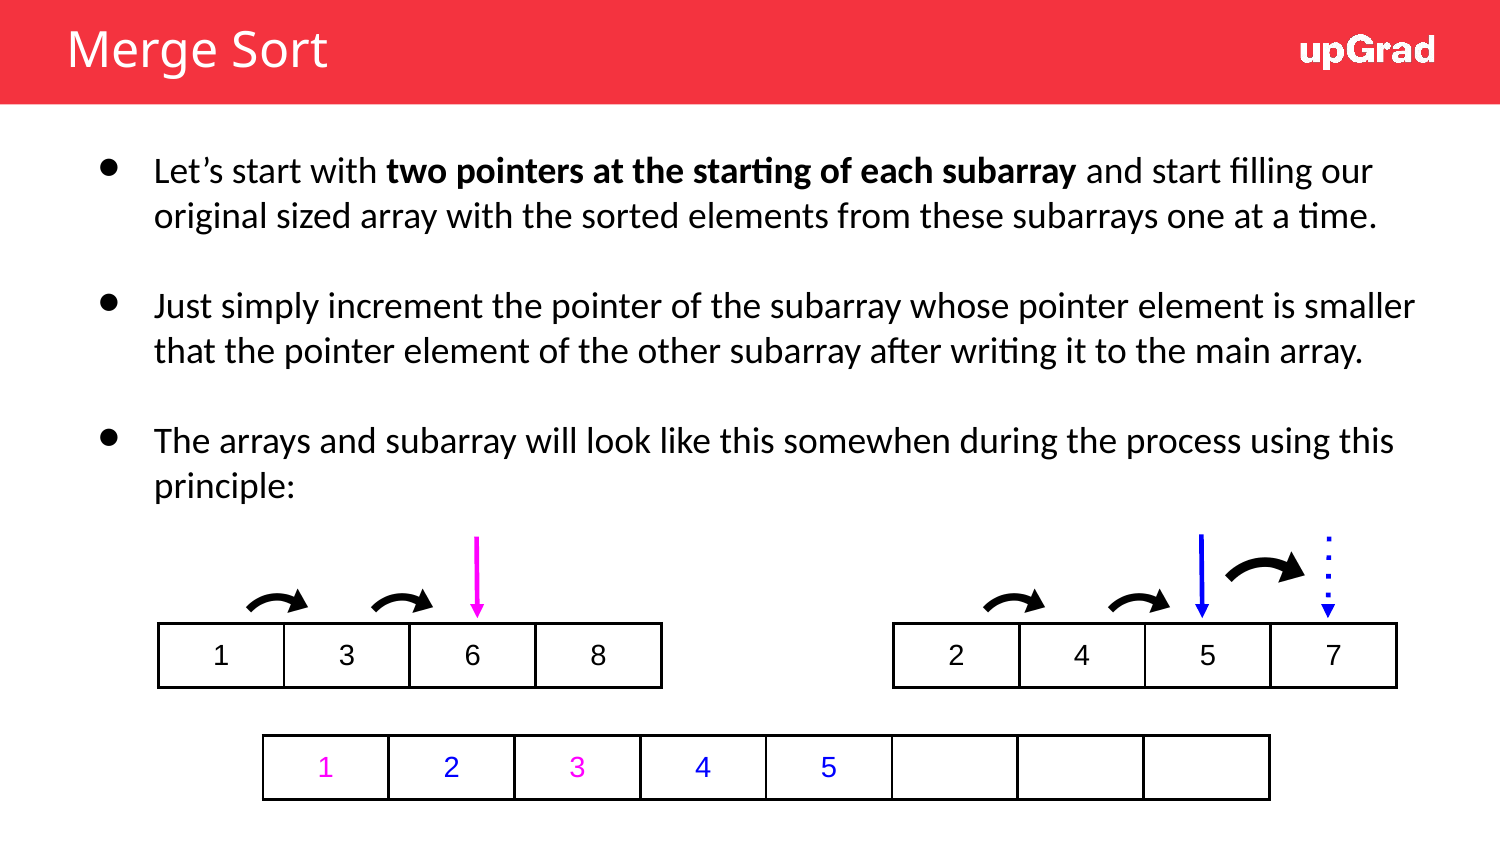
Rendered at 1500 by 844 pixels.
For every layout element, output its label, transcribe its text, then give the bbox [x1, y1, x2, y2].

table_header 5 [1146, 625, 1269, 686]
table_header [1145, 737, 1268, 798]
table_header 5 [767, 737, 891, 798]
picture [222, 548, 336, 662]
table_header 1 [160, 625, 283, 686]
picture [1194, 568, 1199, 578]
title Merge Sort [63, 15, 1203, 80]
table_header [1019, 737, 1142, 798]
table_header 3 [285, 625, 408, 686]
table_header 7 [1272, 625, 1395, 686]
table_header 8 [537, 625, 660, 686]
table_header 4 [642, 737, 765, 798]
picture [1084, 548, 1198, 662]
text_box Let’s start with two pointers at the starting of each subarray and start filling our original sized array with the sorted elements from these subarrays one at a time. Just simply increment the pointer of the subarray whose pointer element is smaller that the pointer element of the other subarray after writing it to the main array. The arrays and subarray will look like this somewhen during the process using this principle: [63, 131, 1435, 260]
picture [959, 548, 1073, 662]
picture [1330, 561, 1341, 584]
table_header 2 [390, 737, 513, 798]
text_box [0, 0, 1500, 105]
table_header [893, 737, 1016, 798]
table_header 4 [1021, 625, 1144, 686]
picture [347, 548, 461, 662]
table_header 6 [411, 625, 534, 686]
picture [1205, 499, 1327, 625]
text_box [1300, 34, 1435, 71]
table_header 2 [895, 625, 1018, 686]
table_header 1 [264, 737, 387, 798]
table_header 3 [516, 737, 639, 798]
